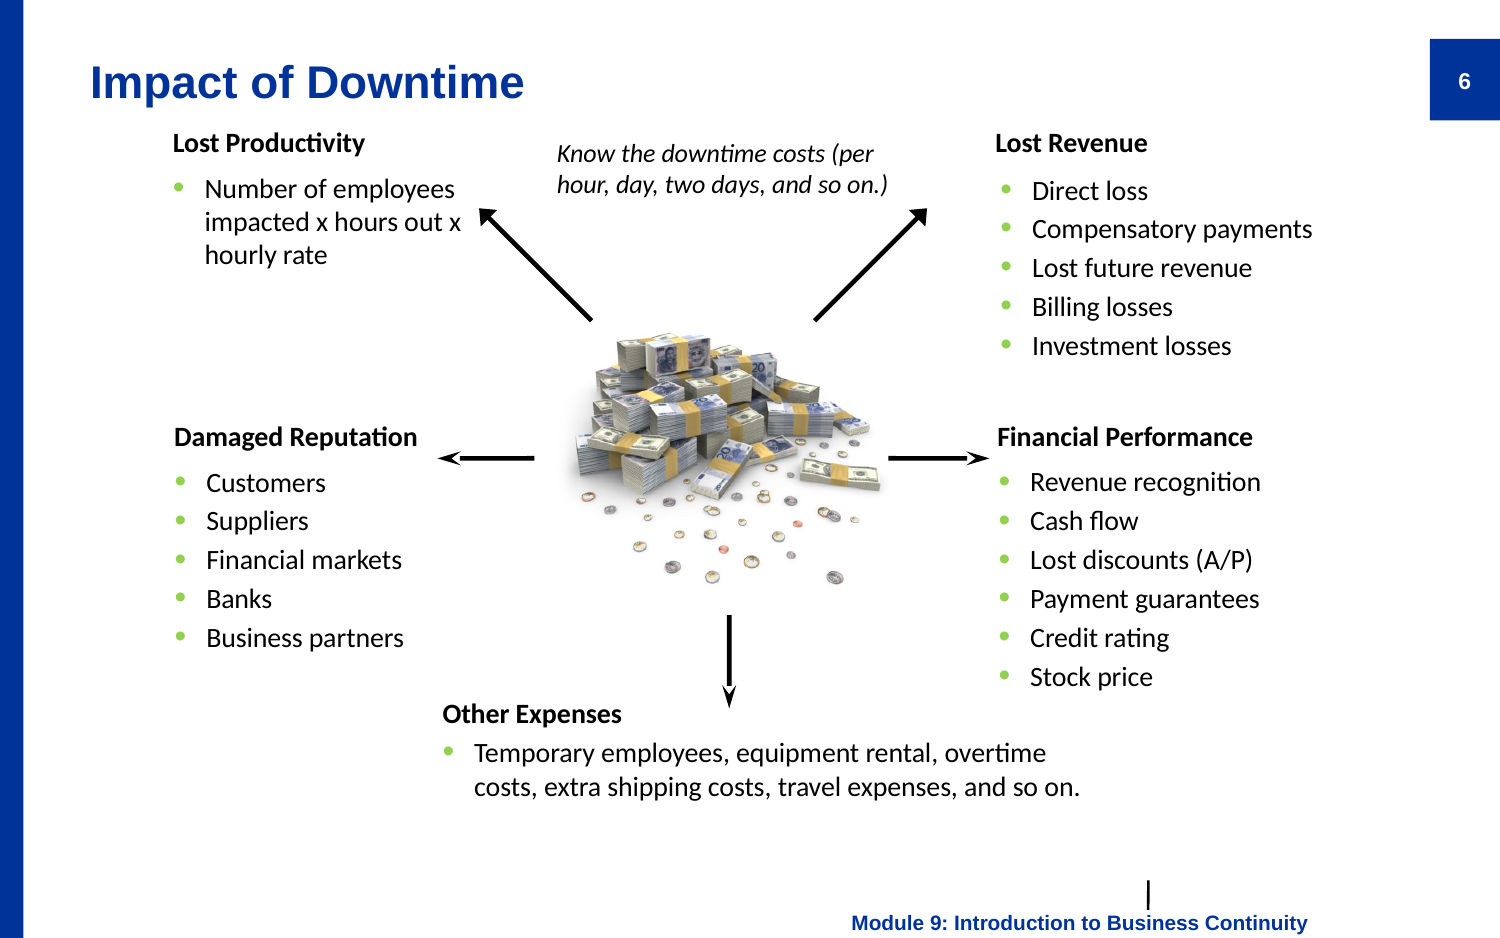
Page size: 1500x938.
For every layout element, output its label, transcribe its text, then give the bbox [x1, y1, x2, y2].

text_box [822, 208, 928, 313]
text_box Know the downtime costs (per hour, day, two days, and so on.) [545, 130, 921, 205]
text_box Other Expenses Temporary employees, equipment rental, overtime costs, extra shipping costs, travel expenses, and so on. [430, 690, 1115, 808]
text_box Damaged Reputation [162, 413, 430, 459]
title Impact of Downtime [74, 37, 1430, 124]
text_box [437, 452, 459, 465]
text_box Revenue recognition Cash flow Lost discounts (A/P) Payment guarantees Credit rating Stock price [986, 458, 1274, 698]
text_box [479, 208, 584, 313]
footer Module 9: Introduction to Business Continuity [750, 906, 1323, 938]
text_box [968, 452, 990, 465]
text_box Lost Productivity [161, 119, 450, 165]
picture [550, 315, 897, 615]
text_box Direct loss Compensatory payments Lost future revenue Billing losses Investment losses [985, 164, 1328, 369]
text_box Customers Suppliers Financial markets Banks Business partners [162, 458, 416, 659]
text_box Financial Performance [985, 413, 1345, 459]
text_box Number of employees impacted x hours out x hourly rate [161, 164, 537, 277]
text_box [723, 687, 736, 709]
text_box Lost Revenue [983, 119, 1273, 165]
slide_number 6 [1429, 45, 1500, 116]
